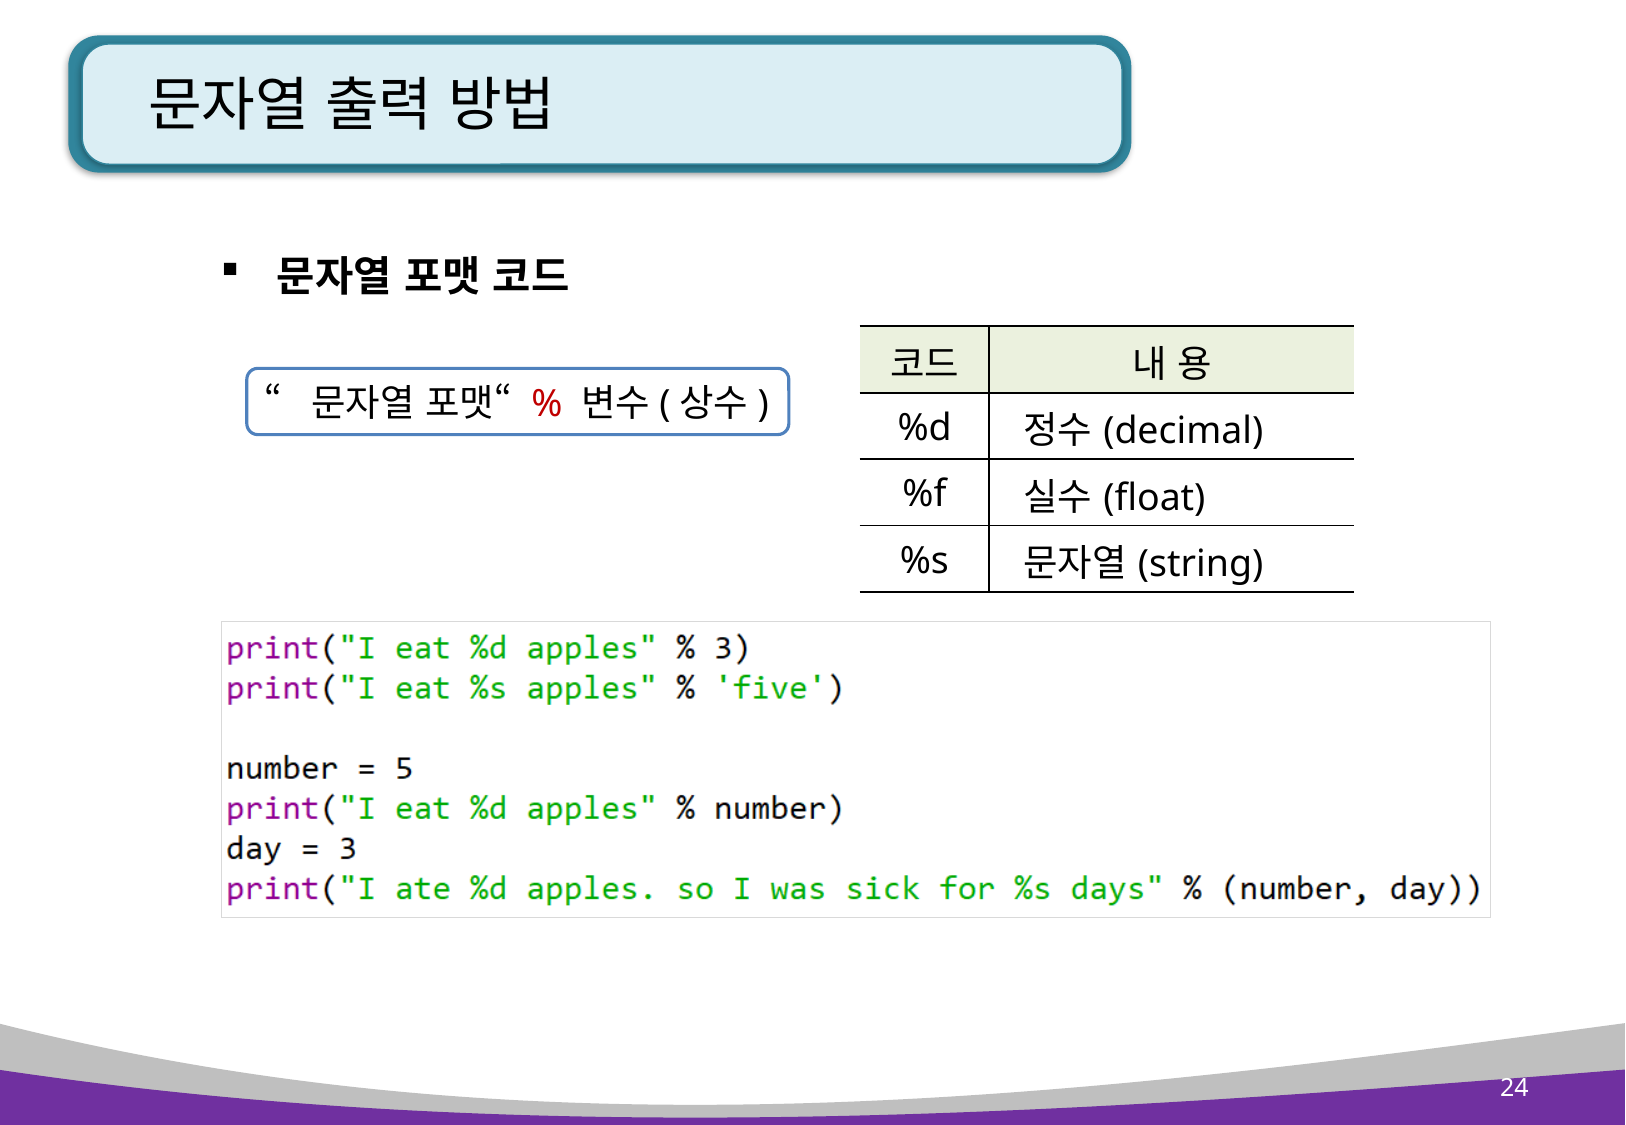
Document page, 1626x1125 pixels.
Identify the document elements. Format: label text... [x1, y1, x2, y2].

table_cell %f [860, 460, 988, 525]
title 문자열 출력 방법 [103, 32, 1121, 173]
text_box “문자열 포맷“ % 변수(상수) [244, 366, 791, 437]
table_cell 실수(float) [990, 460, 1354, 525]
picture [221, 621, 1491, 919]
table_header 내 용 [990, 327, 1354, 392]
table_cell 문자열(string) [990, 526, 1354, 591]
text_box 문자열 포맷 코드 [205, 217, 789, 308]
table_cell 정수(decimal) [990, 394, 1354, 458]
table_header 코드 [860, 327, 988, 392]
table_cell %s [860, 526, 988, 591]
table_cell %d [860, 394, 988, 458]
slide_number 24 [1452, 1058, 1544, 1119]
